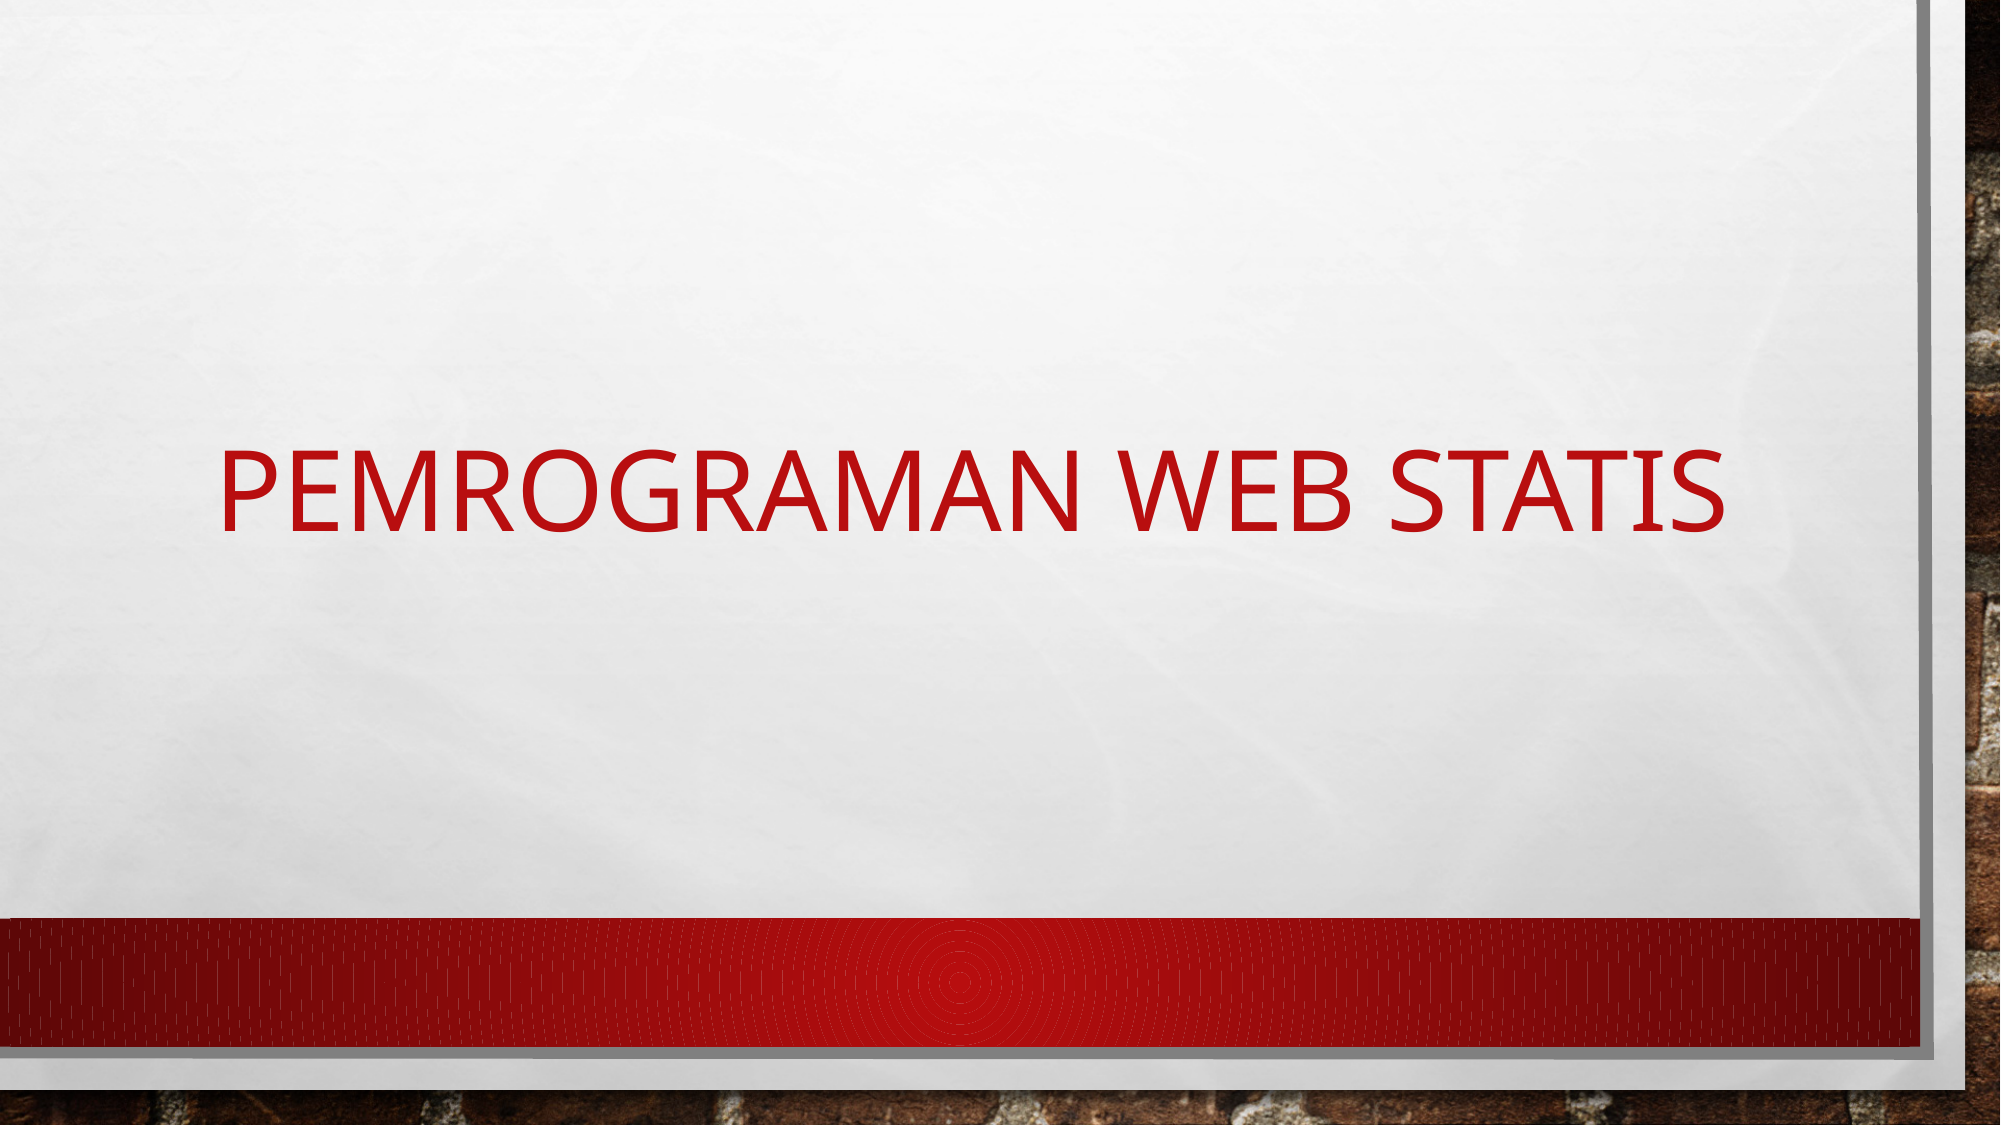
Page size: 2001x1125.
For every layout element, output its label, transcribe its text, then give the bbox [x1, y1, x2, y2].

picture [0, 0, 2000, 1125]
title Pemrograman web statis [119, 400, 1825, 590]
